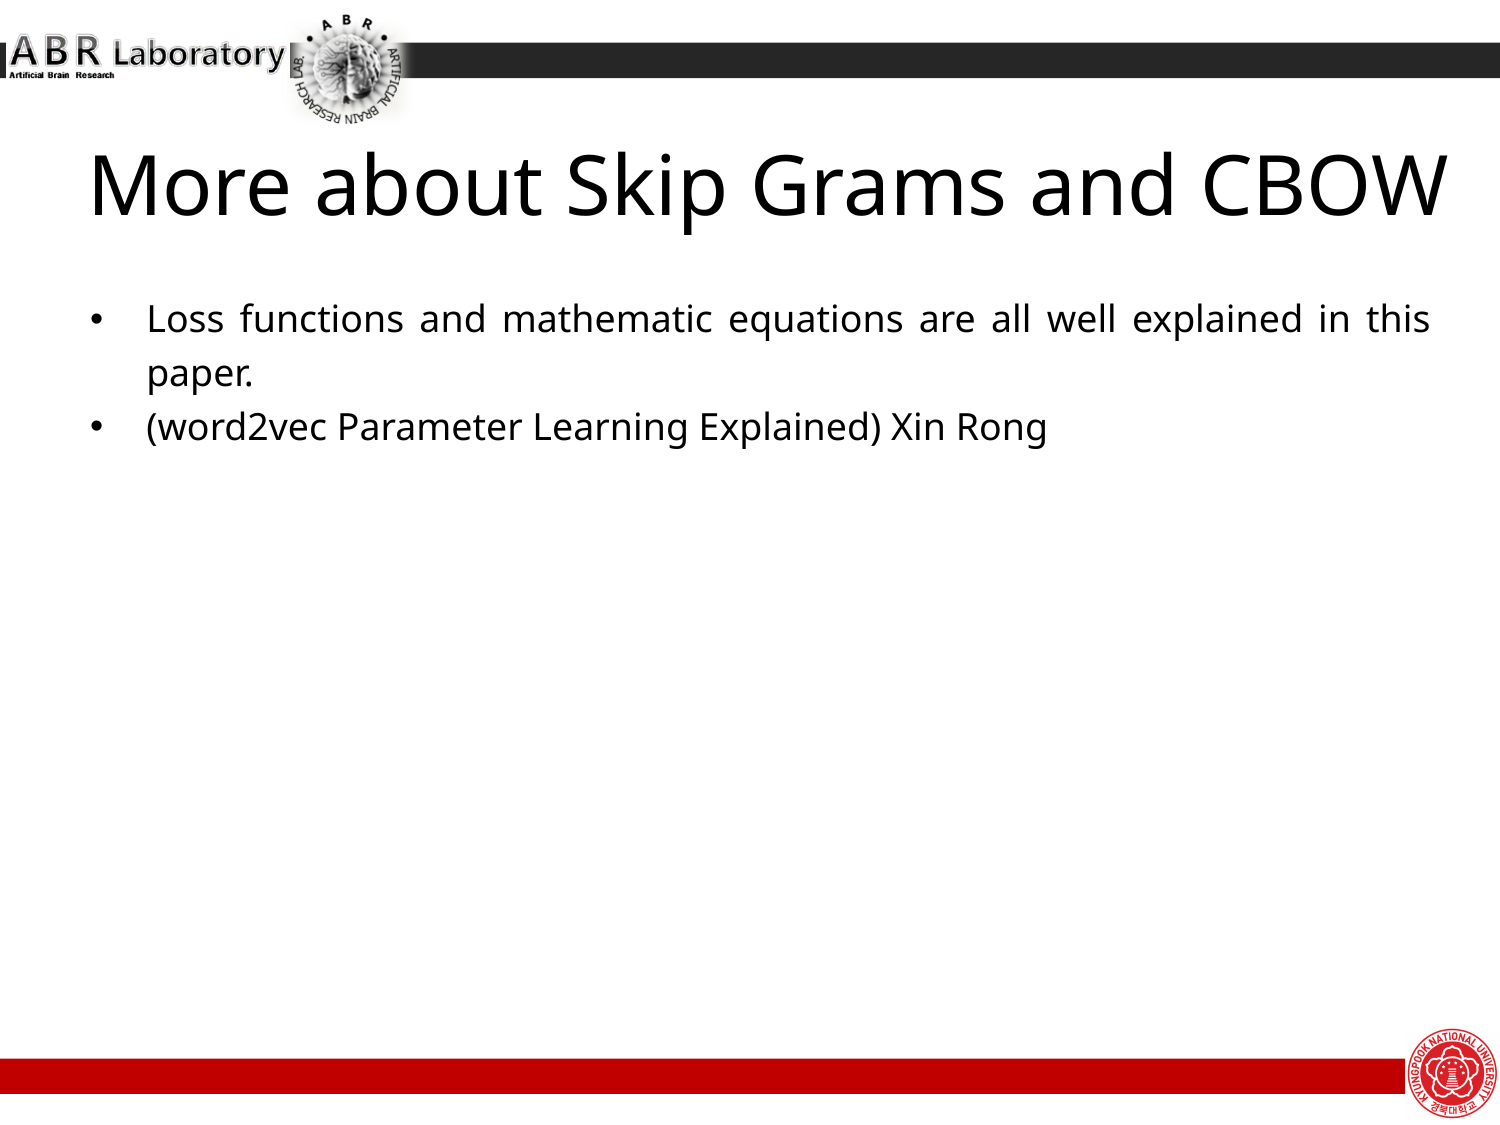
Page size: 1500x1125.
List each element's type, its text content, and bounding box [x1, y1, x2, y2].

picture [1405, 1026, 1500, 1119]
picture [6, 4, 420, 79]
title More about Skip Grams and CBOW [61, 73, 1476, 291]
list Loss functions and mathematic equations are all well explained in this paper. (word2vec Parameter Learning Explained) Xin Rong [75, 278, 1447, 1035]
